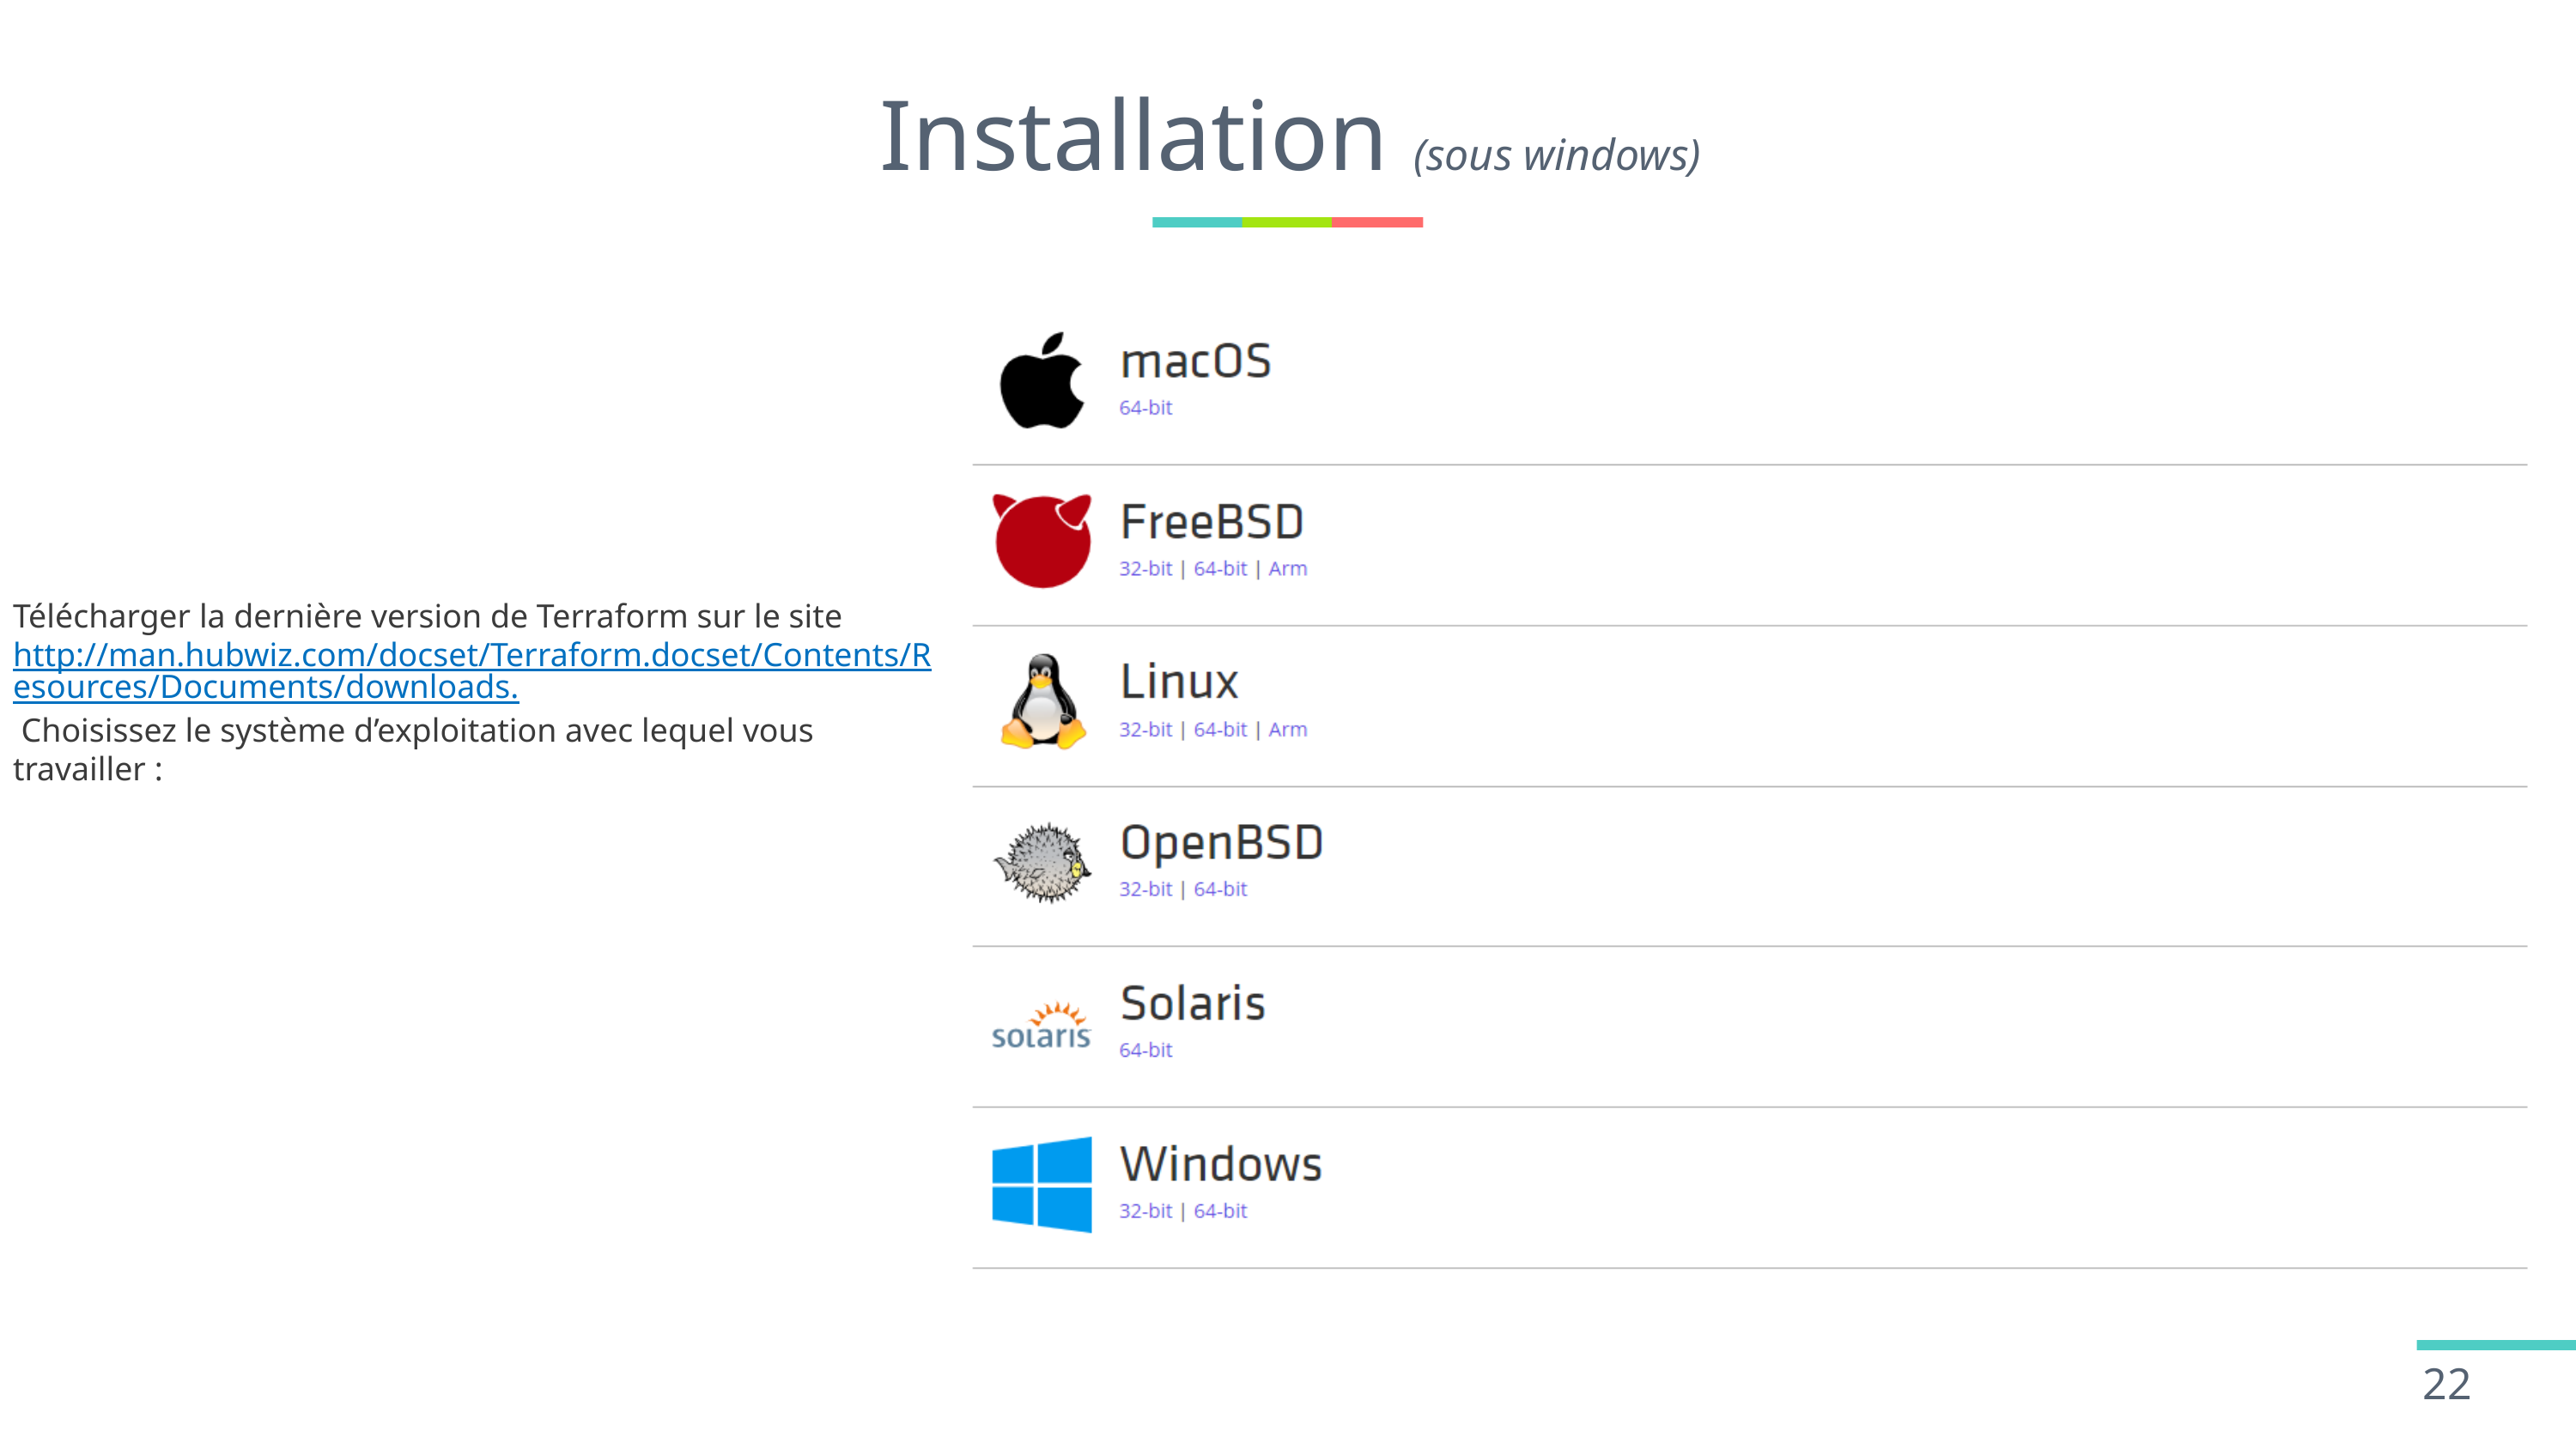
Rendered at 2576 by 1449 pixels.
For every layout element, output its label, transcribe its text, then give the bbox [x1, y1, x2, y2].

picture [957, 276, 2555, 1278]
title Installation (sous windows) [69, 49, 2512, 230]
list Télécharger la dernière version de Terraform sur le site http://man.hubwiz.com/docset/Terraform.docset/Contents/Resources/Documents/downloads. Choisissez le système d’exploitation avec lequel vous travailler : [0, 607, 957, 801]
slide_number 22 [2409, 1351, 2576, 1421]
